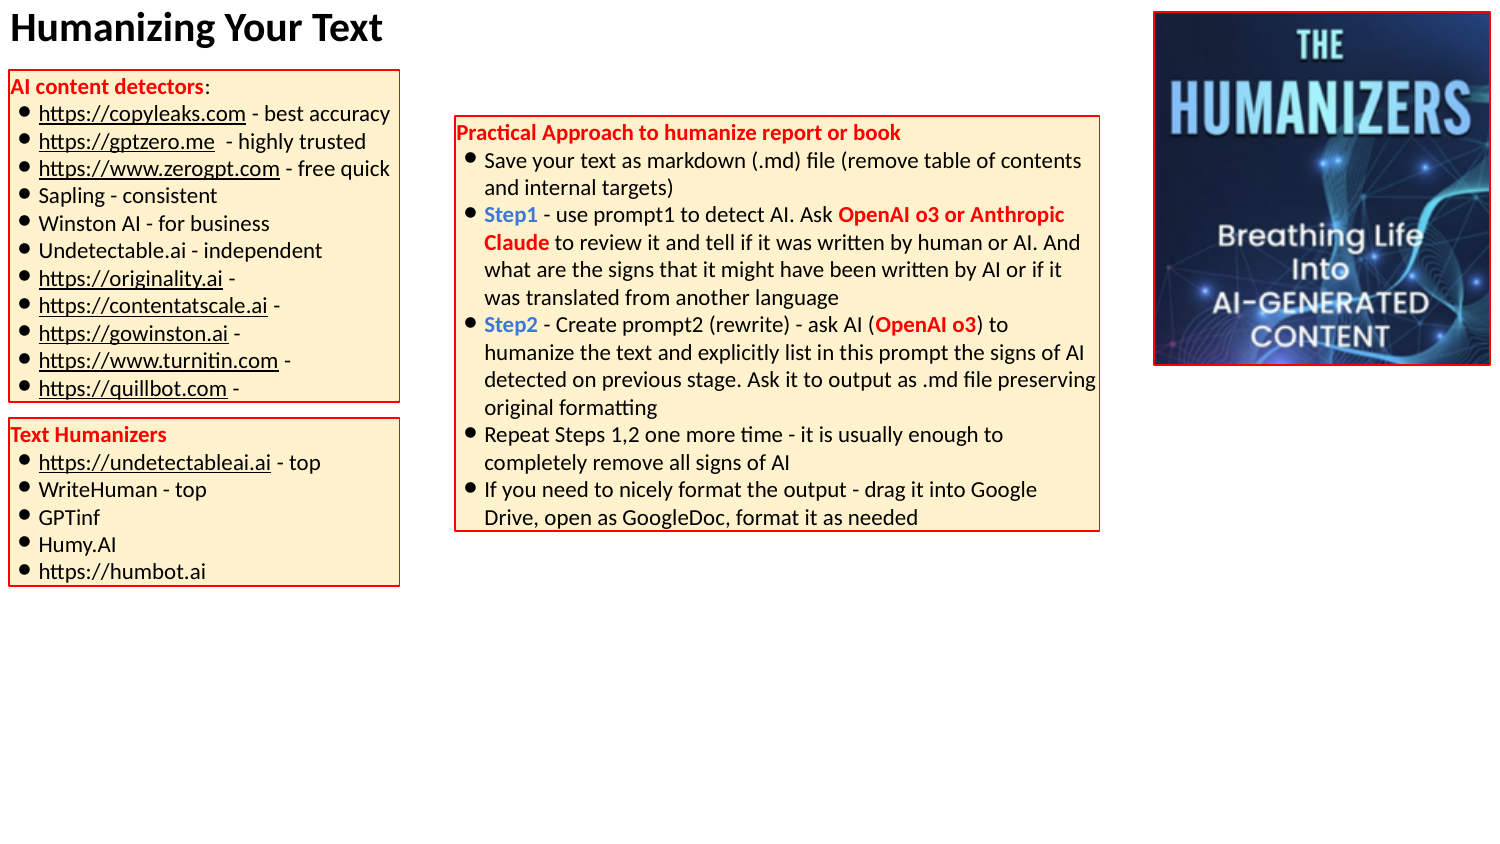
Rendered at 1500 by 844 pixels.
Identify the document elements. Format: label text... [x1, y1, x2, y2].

text_box Humanizing Your Text [9, 0, 740, 52]
text_box Text Humanizers https://undetectableai.ai - top WriteHuman - top GPTinf Humy.AI https://humbot.ai [9, 418, 400, 586]
text_box Practical Approach to humanize report or book Save your text as markdown (.md) file (remove table of contents and internal targets) Step1 - use prompt1 to detect AI. Ask OpenAI o3 or Anthropic Claude to review it and tell if it was written by human or AI. And what are the signs that it might have been written by AI or if it was translated from another language Step2 - Create prompt2 (rewrite) - ask AI (OpenAI o3) to humanize the text and explicitly list in this prompt the signs of AI detected on previous stage. Ask it to output as .md file preserving original formatting Repeat Steps 1,2 one more time - it is usually enough to completely remove all signs of AI If you need to nicely format the output - drag it into Google Drive, open as GoogleDoc, format it as needed [454, 116, 1100, 532]
picture [1154, 12, 1490, 365]
text_box AI content detectors: https://copyleaks.com - best accuracy https://gptzero.me - highly trusted https://www.zerogpt.com - free quick Sapling - consistent Winston AI - for business Undetectable.ai - independent https://originality.ai - https://contentatscale.ai - https://gowinston.ai - https://www.turnitin.com - https://quillbot.com - [9, 69, 400, 403]
